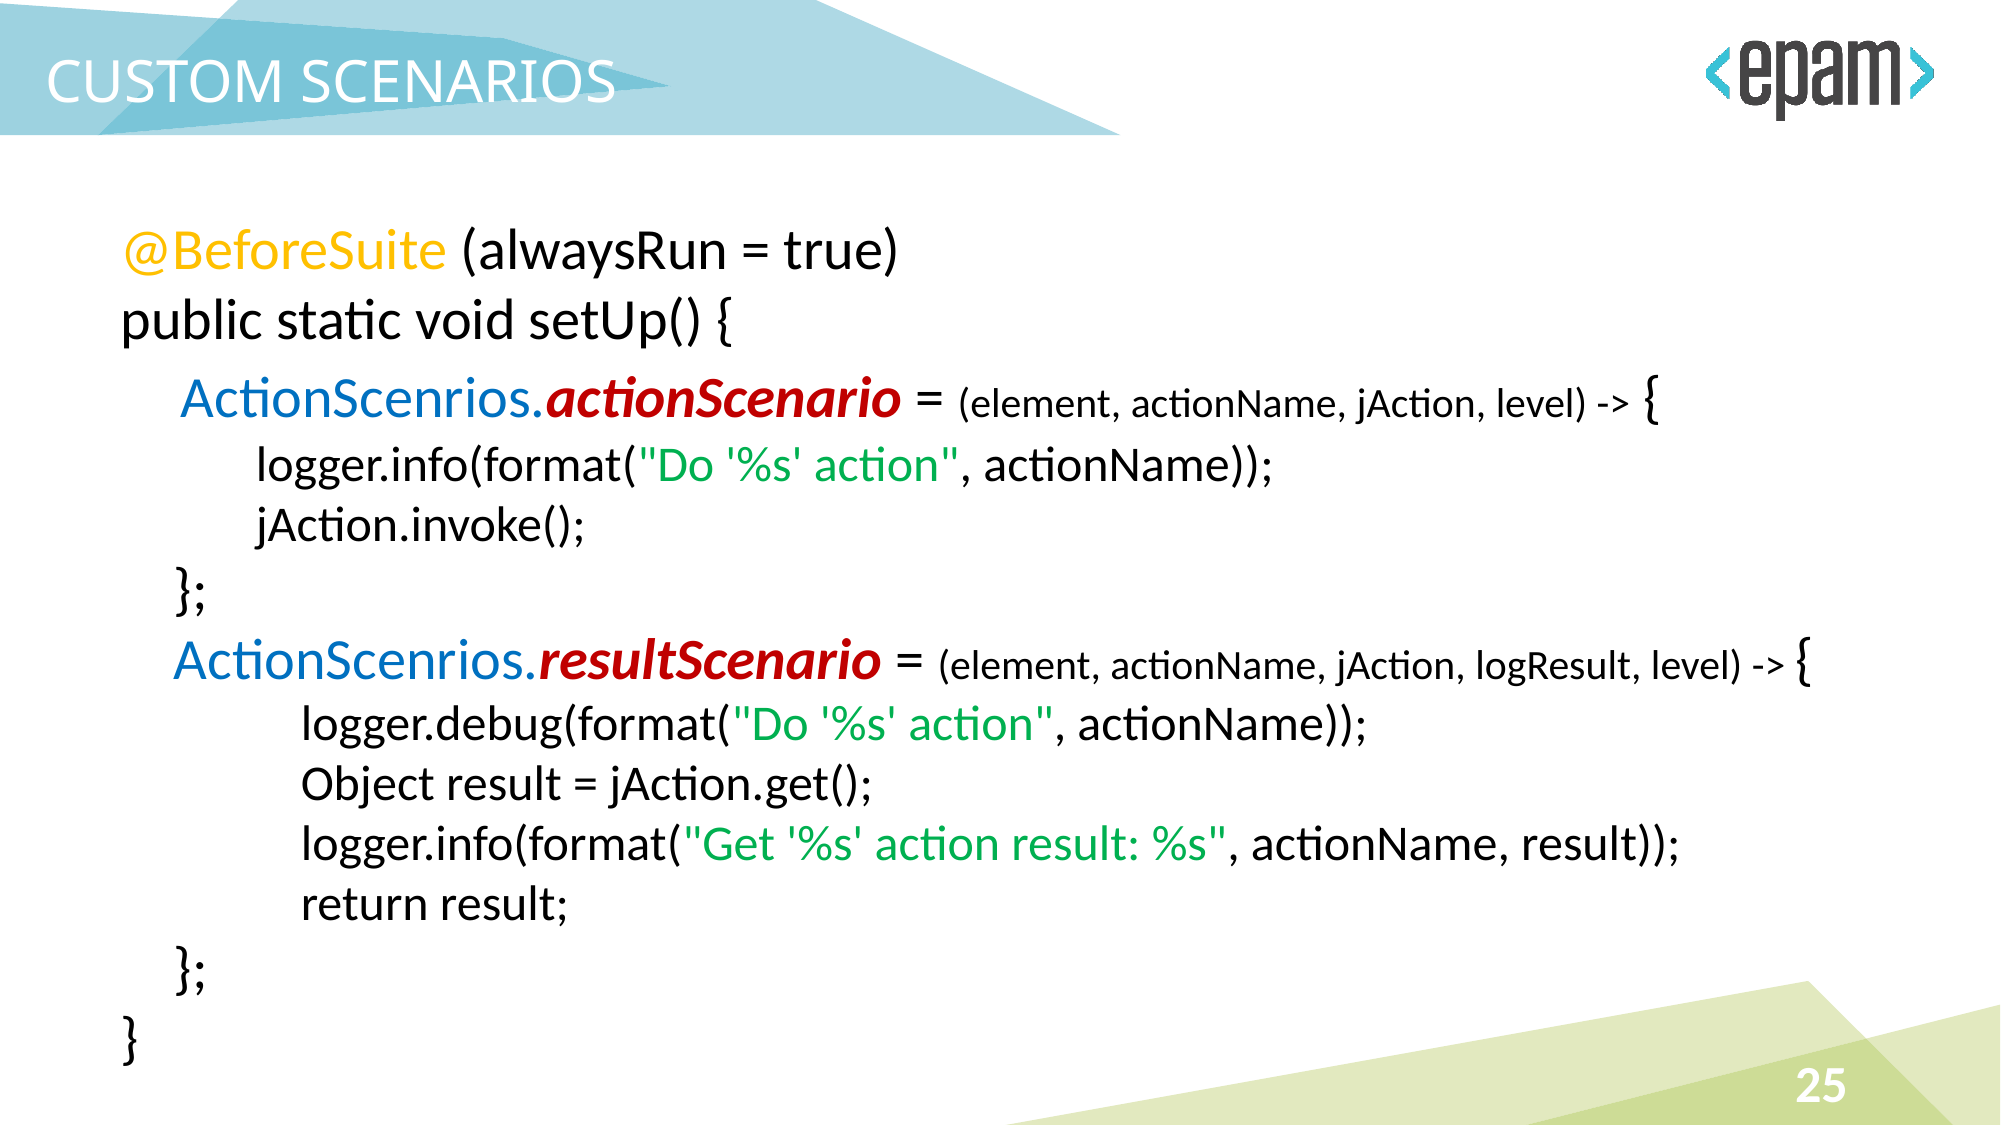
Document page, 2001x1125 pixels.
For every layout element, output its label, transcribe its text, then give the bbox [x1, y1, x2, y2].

list @BeforeSuite (alwaysRun = true) public static void setUp() { ActionScenrios.actionScenario = (element, actionName, jAction, level) -> { logger.info(format("Do '%s' action", actionName)); jAction.invoke(); }; ActionScenrios.resultScenario = (element, actionName, jAction, logResult, level) -> { logger.debug(format("Do '%s' action", actionName)); Object result = jAction.get(); logger.info(format("Get '%s' action result: %s", actionName, result)); return result; }; } [106, 203, 1863, 1085]
picture [1682, 19, 1957, 127]
slide_number 25 [1412, 1042, 1863, 1103]
list Custom scenarios [30, 36, 2000, 158]
